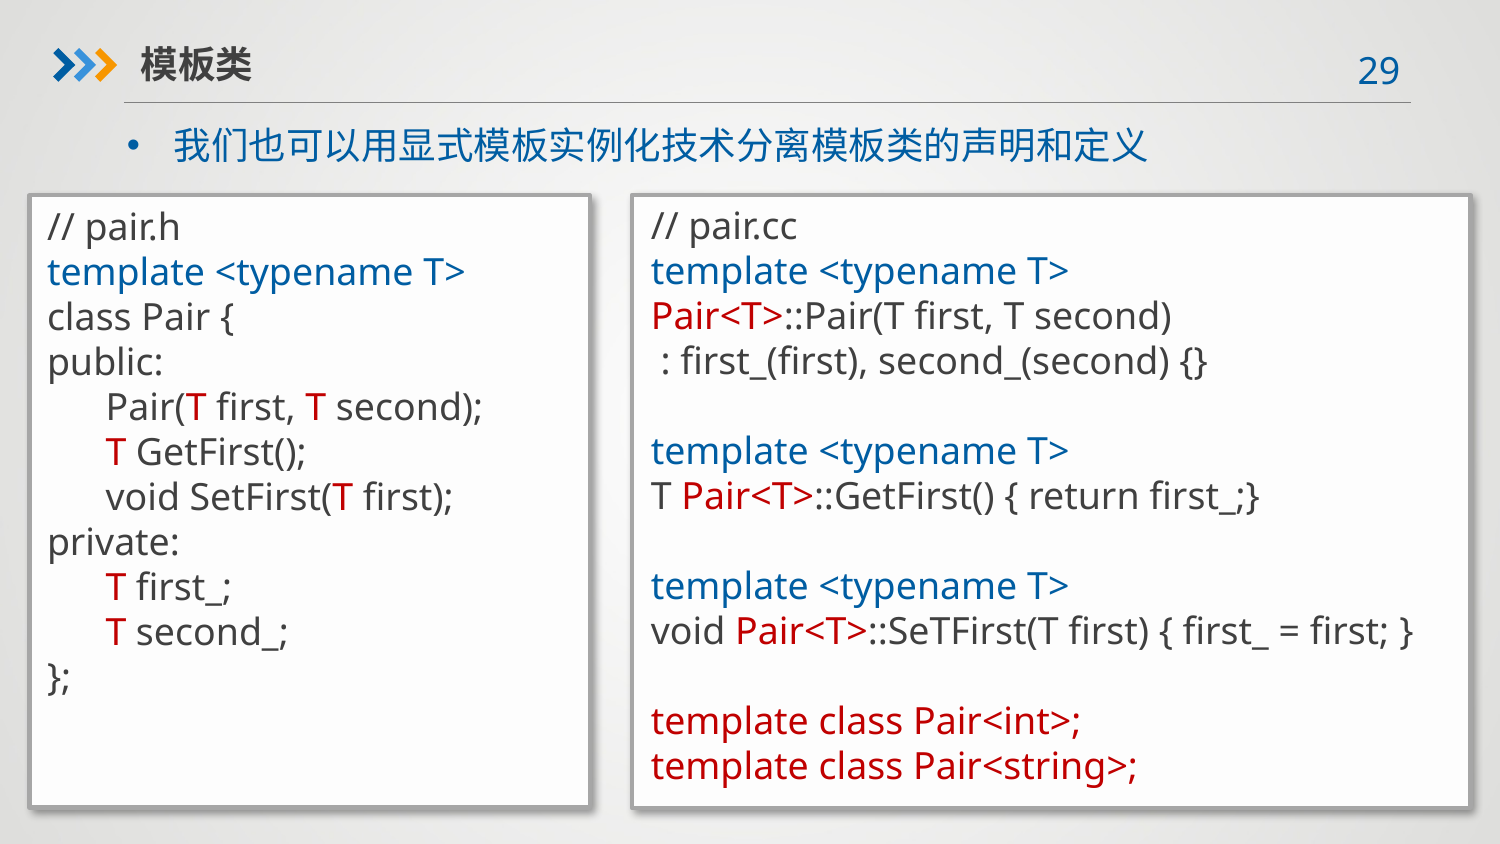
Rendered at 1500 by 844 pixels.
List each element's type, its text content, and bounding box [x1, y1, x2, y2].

text_box 我们也可以用显式模板实例化技术分离模板类的声明和定义 [112, 114, 1412, 175]
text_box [29, 195, 591, 808]
text_box 模板类 [140, 32, 526, 95]
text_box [631, 194, 1471, 824]
picture [0, 0, 1500, 844]
